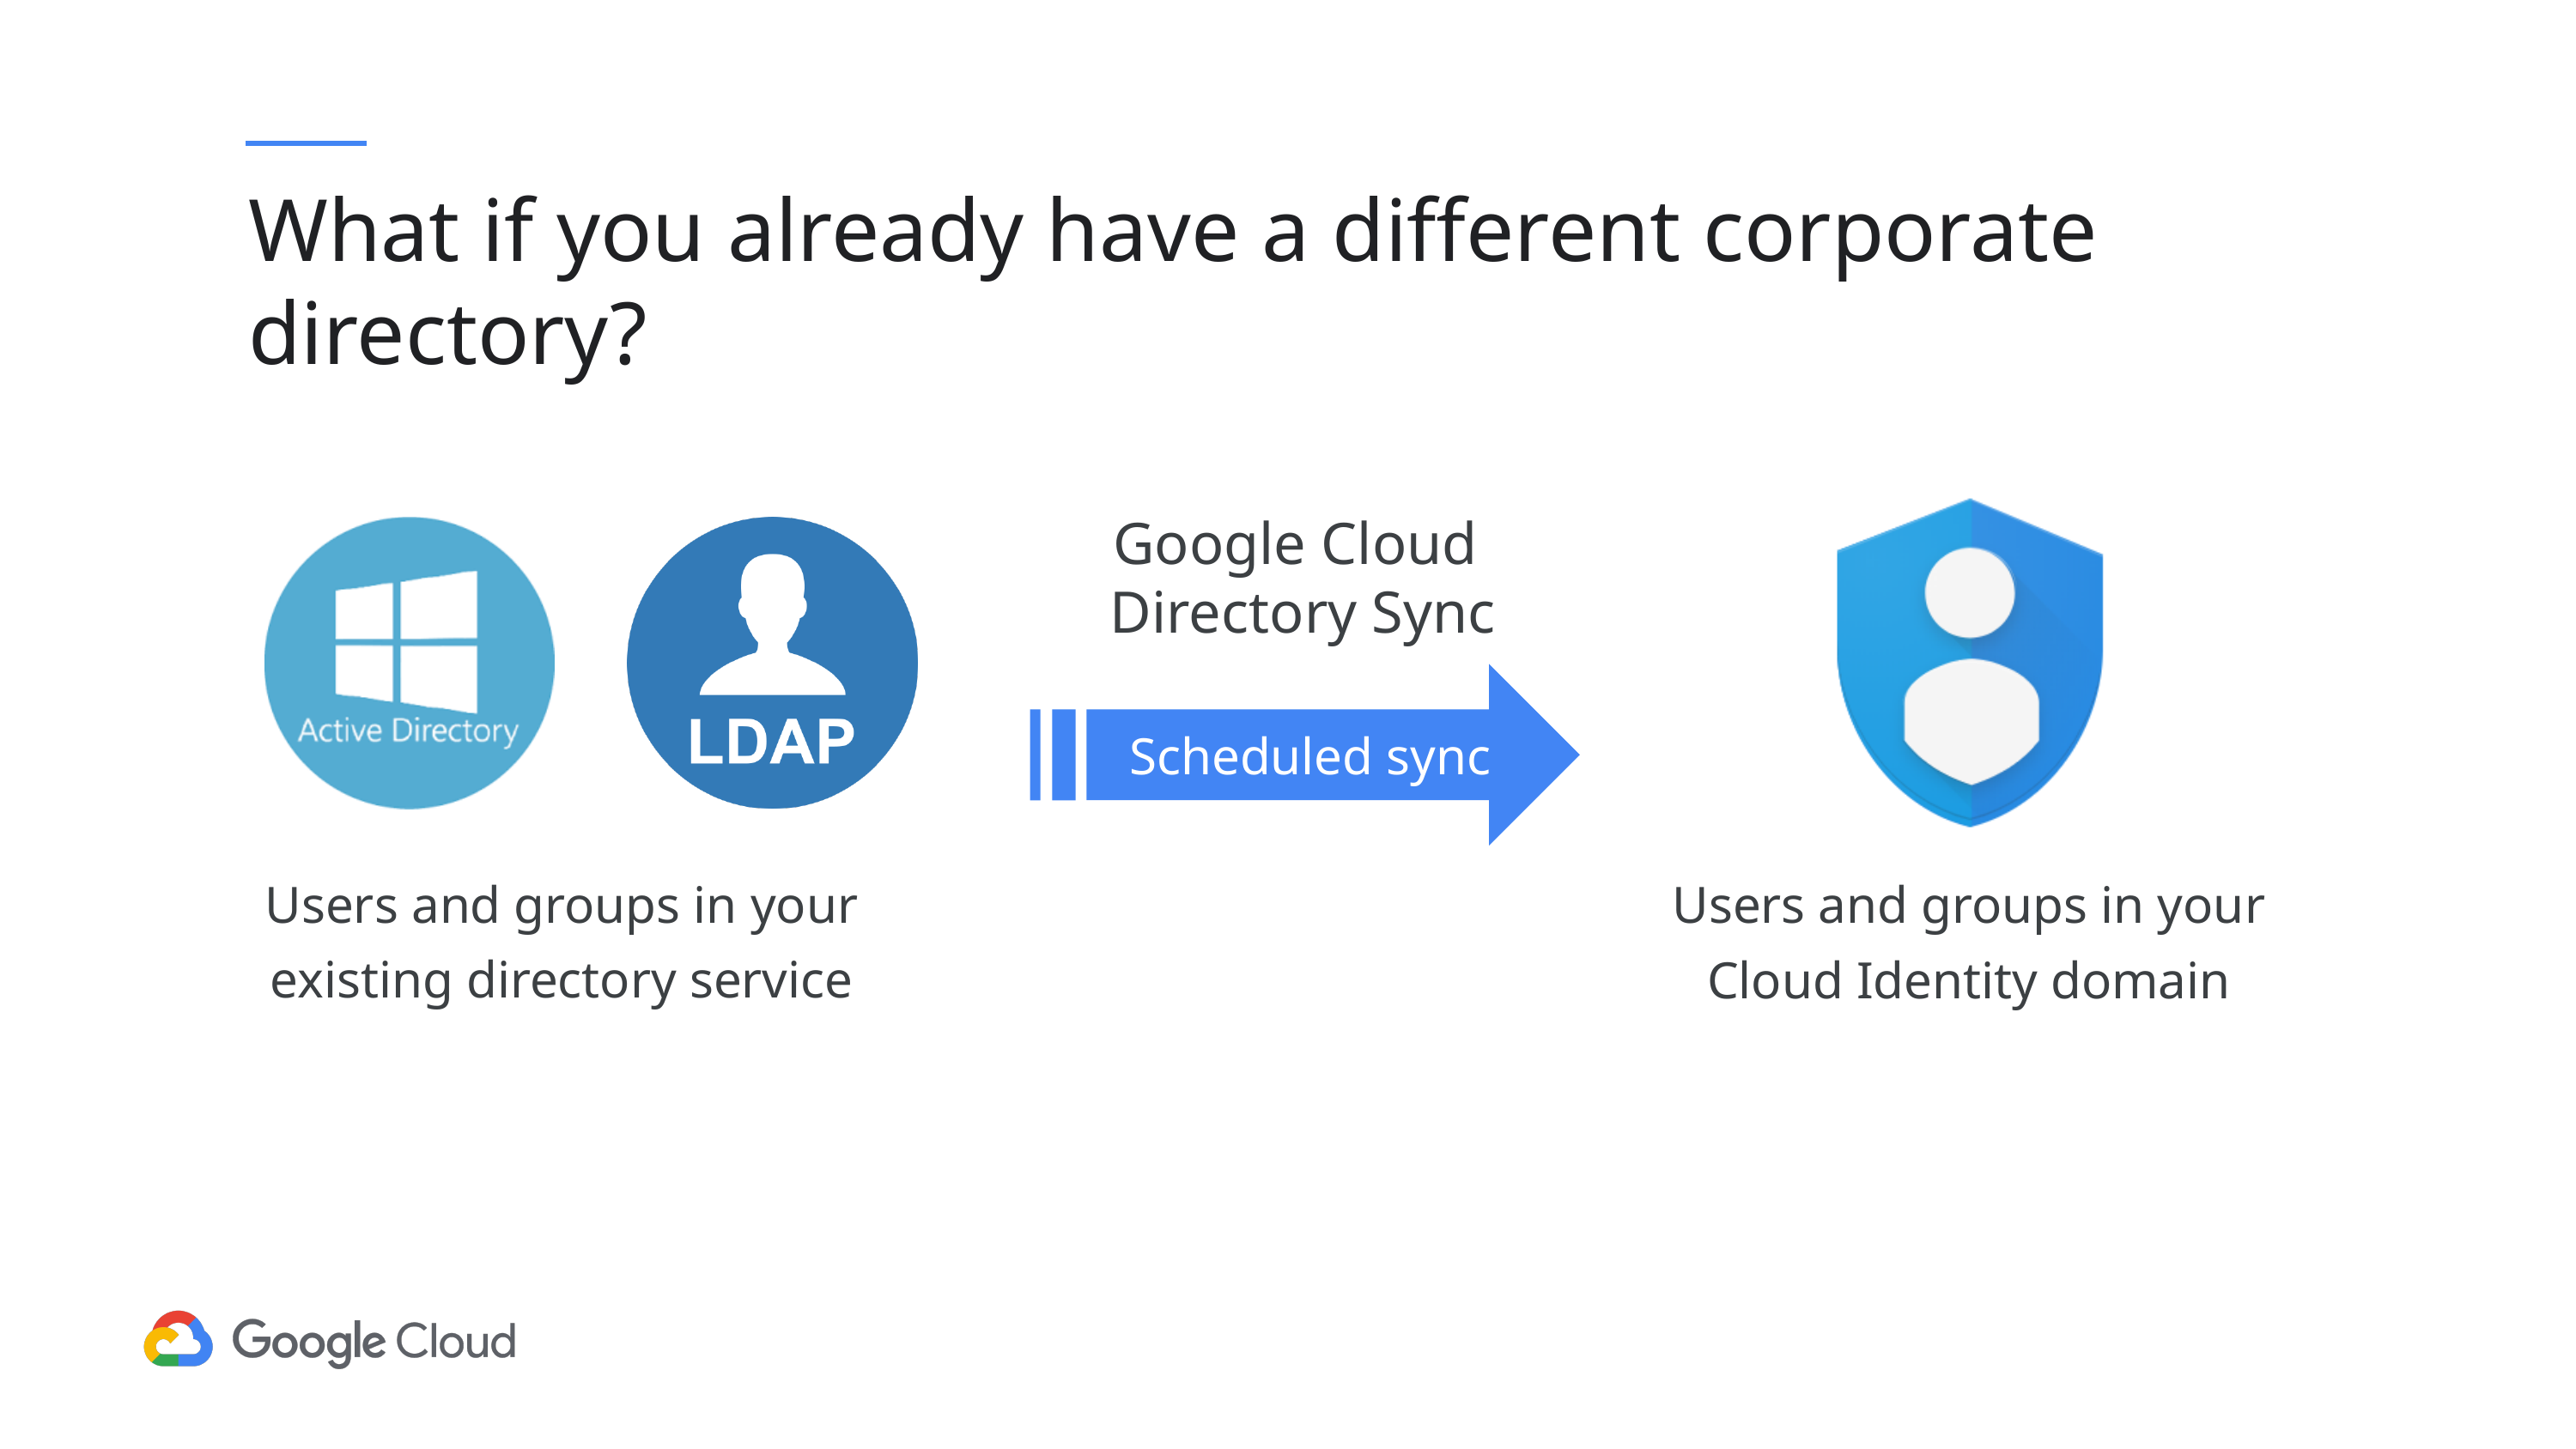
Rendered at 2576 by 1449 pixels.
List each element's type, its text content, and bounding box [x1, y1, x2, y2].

picture [142, 1303, 516, 1375]
picture [1808, 479, 2129, 847]
text_box Users and groups in your Cloud Identity domain [1645, 832, 2292, 1015]
title What if you already have a different corporate directory? [235, 162, 2318, 324]
text_box Google Cloud Directory Sync [1030, 458, 1576, 662]
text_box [1030, 664, 1581, 846]
picture [264, 516, 556, 809]
picture [626, 516, 918, 809]
text_box Users and groups in your existing directory service [238, 832, 885, 993]
